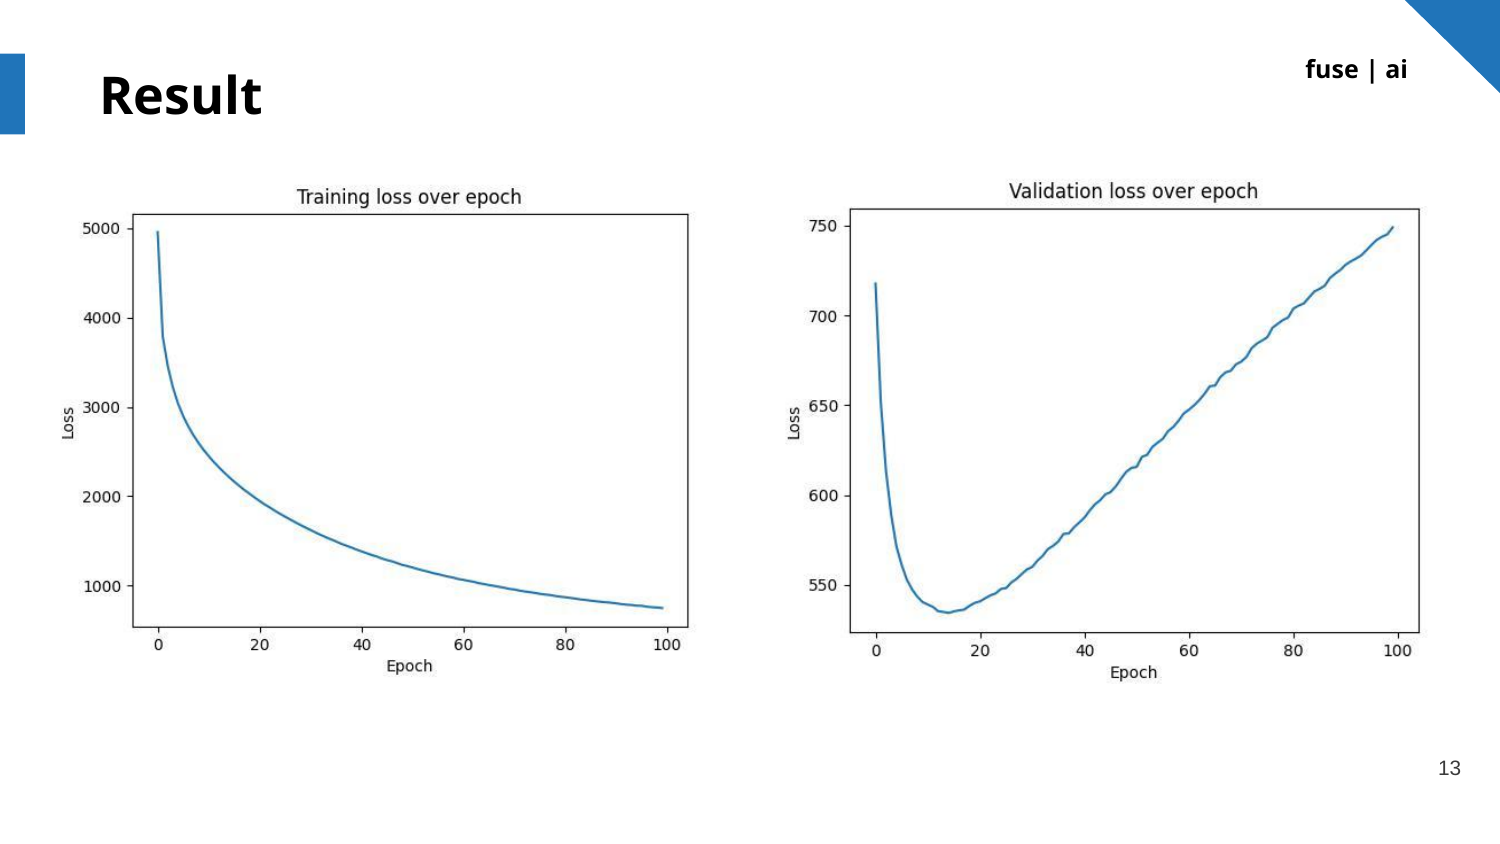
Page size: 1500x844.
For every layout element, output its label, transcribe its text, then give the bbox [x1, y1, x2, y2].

text_box fuse | ai [1290, 38, 1444, 99]
title Result [84, 43, 1490, 144]
picture [42, 142, 1492, 693]
slide_number ‹#› [1386, 735, 1477, 800]
